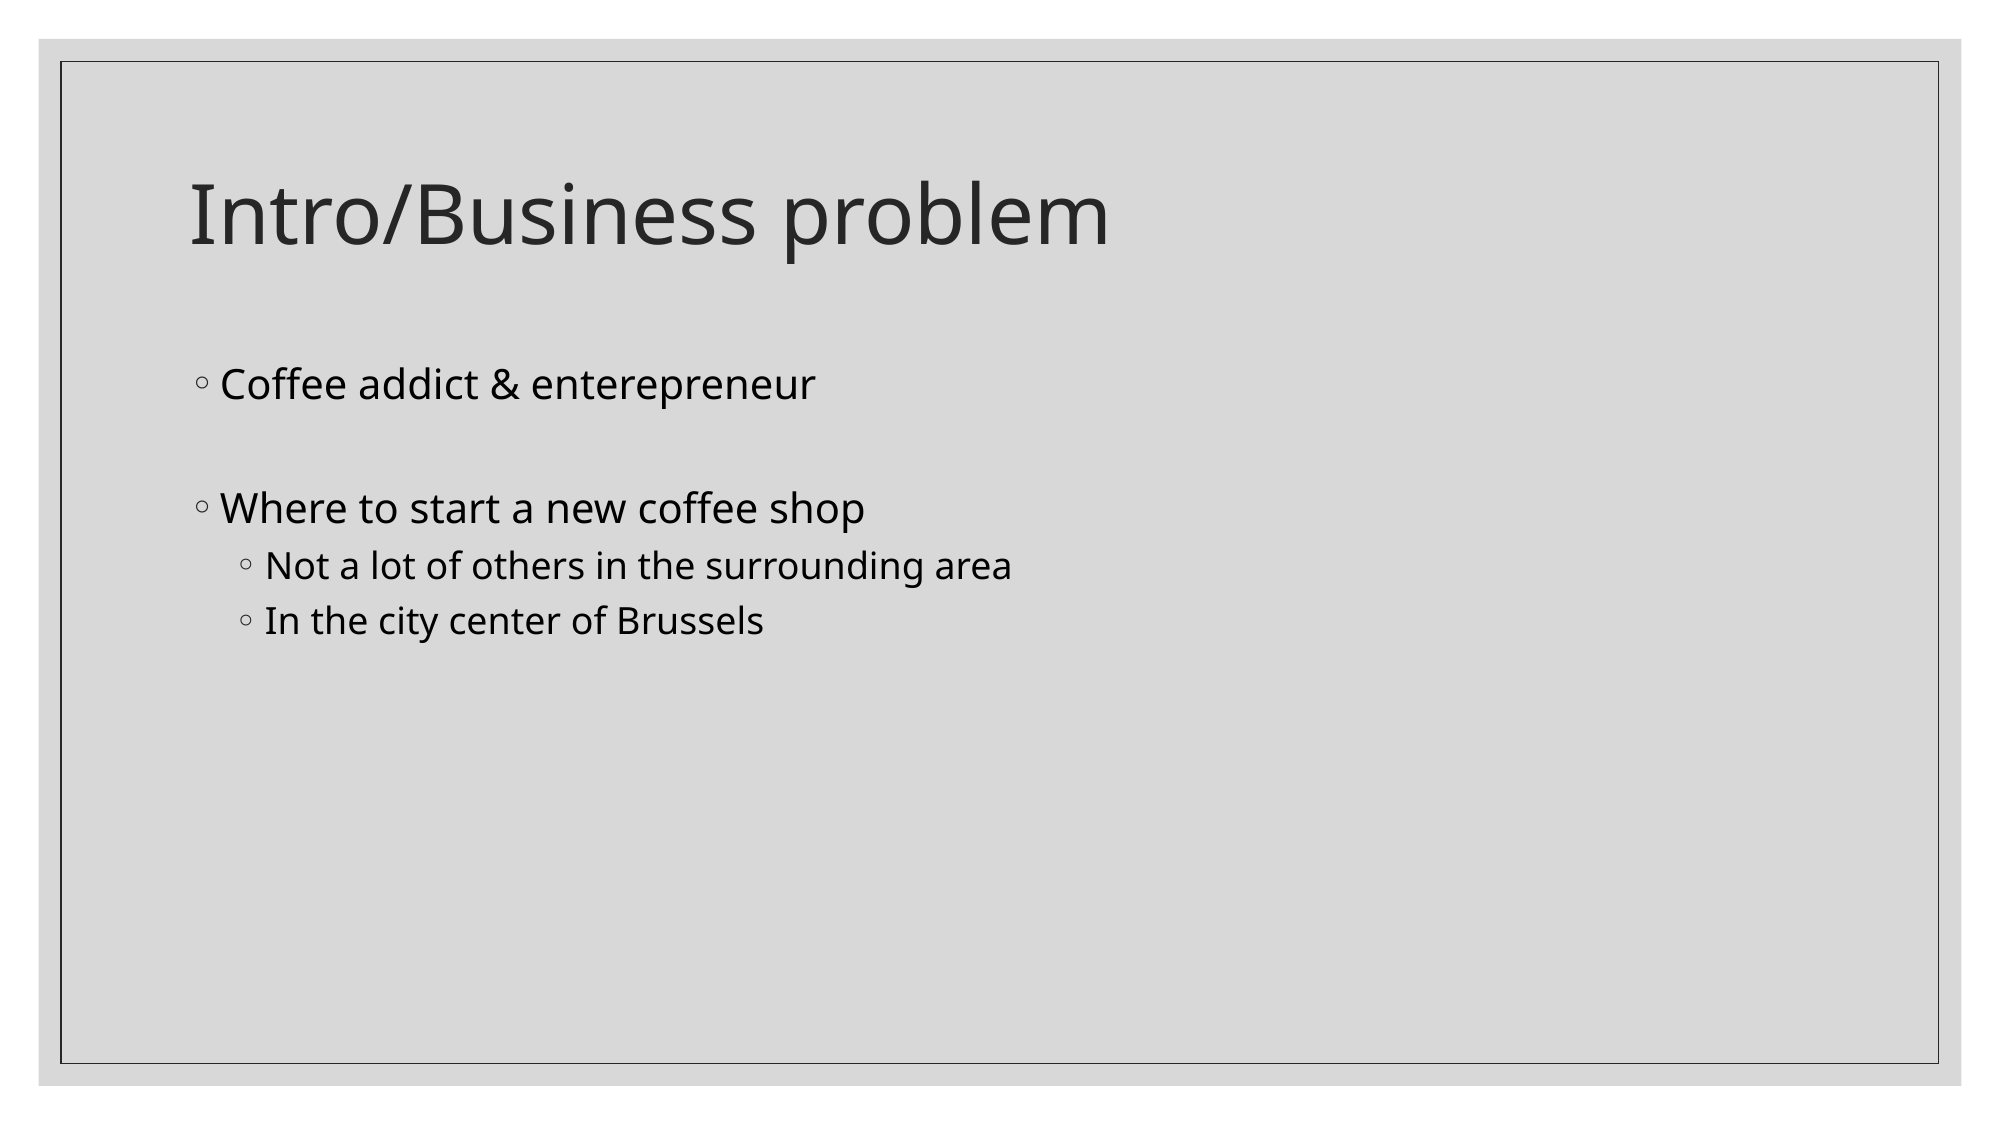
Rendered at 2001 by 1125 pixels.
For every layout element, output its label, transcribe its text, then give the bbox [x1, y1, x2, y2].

title Intro/Business problem [174, 105, 1825, 331]
list Coffee addict & enterepreneur Where to start a new coffee shop Not a lot of others in the surrounding area In the city center of Brussels [174, 345, 1825, 977]
